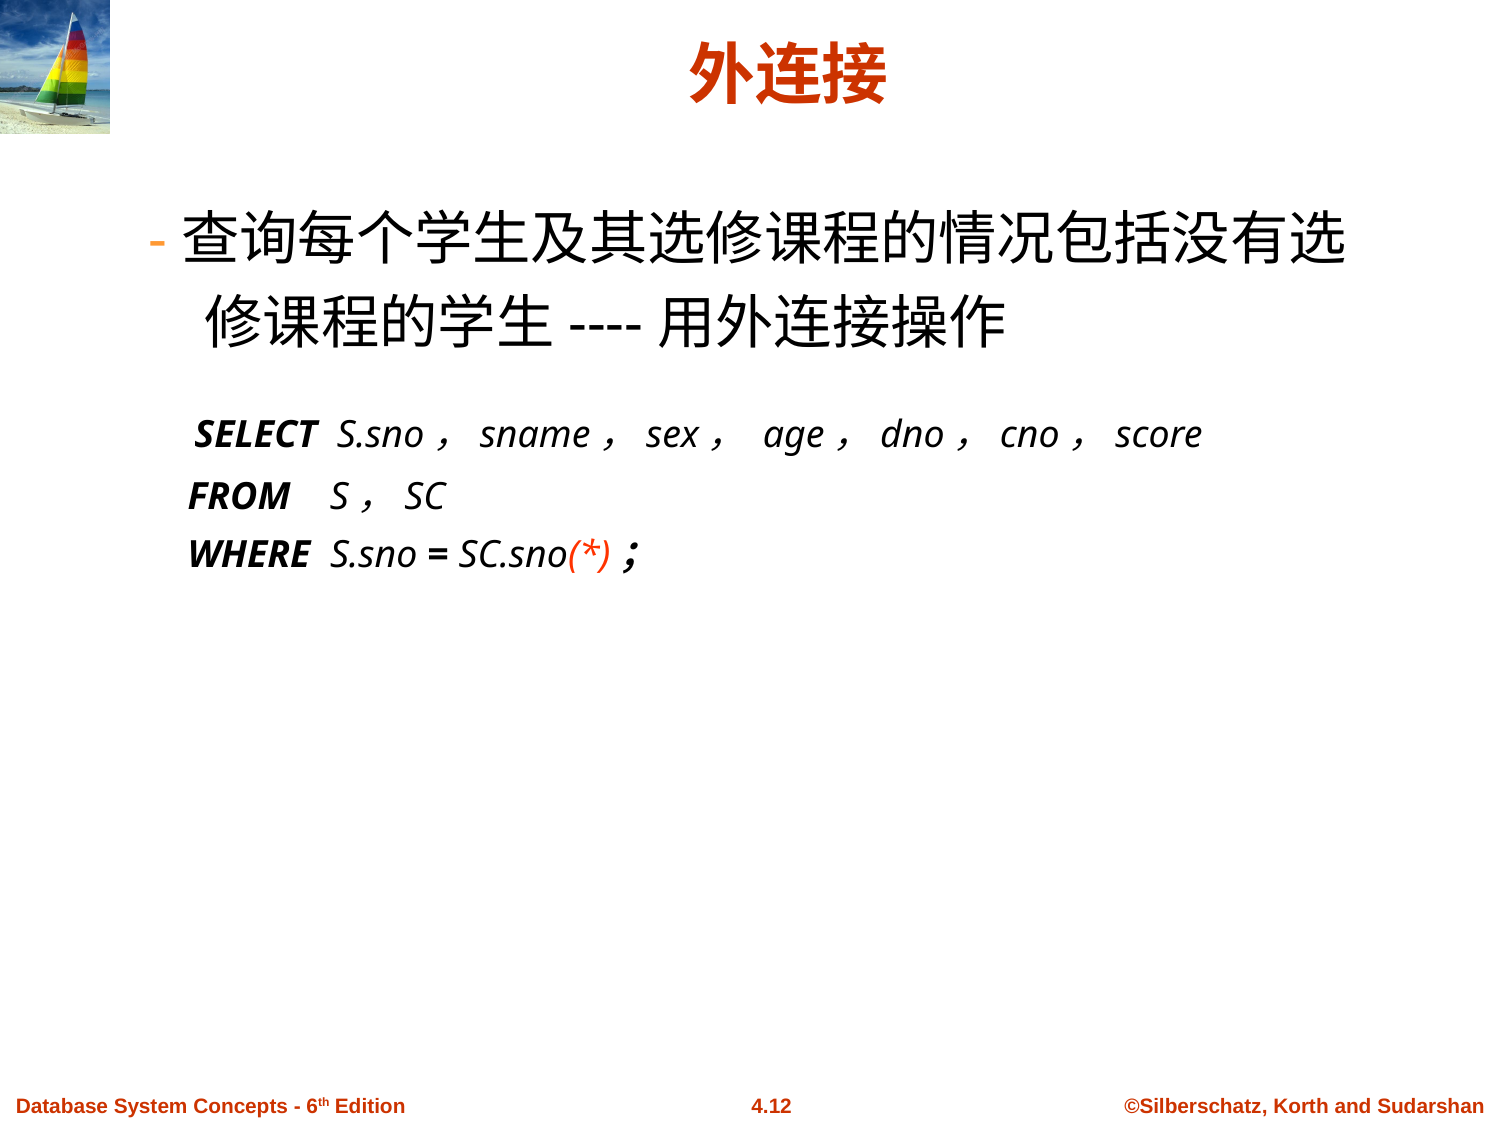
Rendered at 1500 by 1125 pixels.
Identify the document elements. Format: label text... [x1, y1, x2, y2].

list -查询每个学生及其选修课程的情况包括没有选修课程的学生----用外连接操作 SELECT S.sno，sname，sex， age，dno，cno，score FROM S，SC WHERE S.sno = SC.sno(*)； [133, 179, 1391, 984]
title 外连接 [125, 18, 1452, 120]
picture [0, 0, 110, 134]
slide_number [1074, 1049, 1388, 1125]
